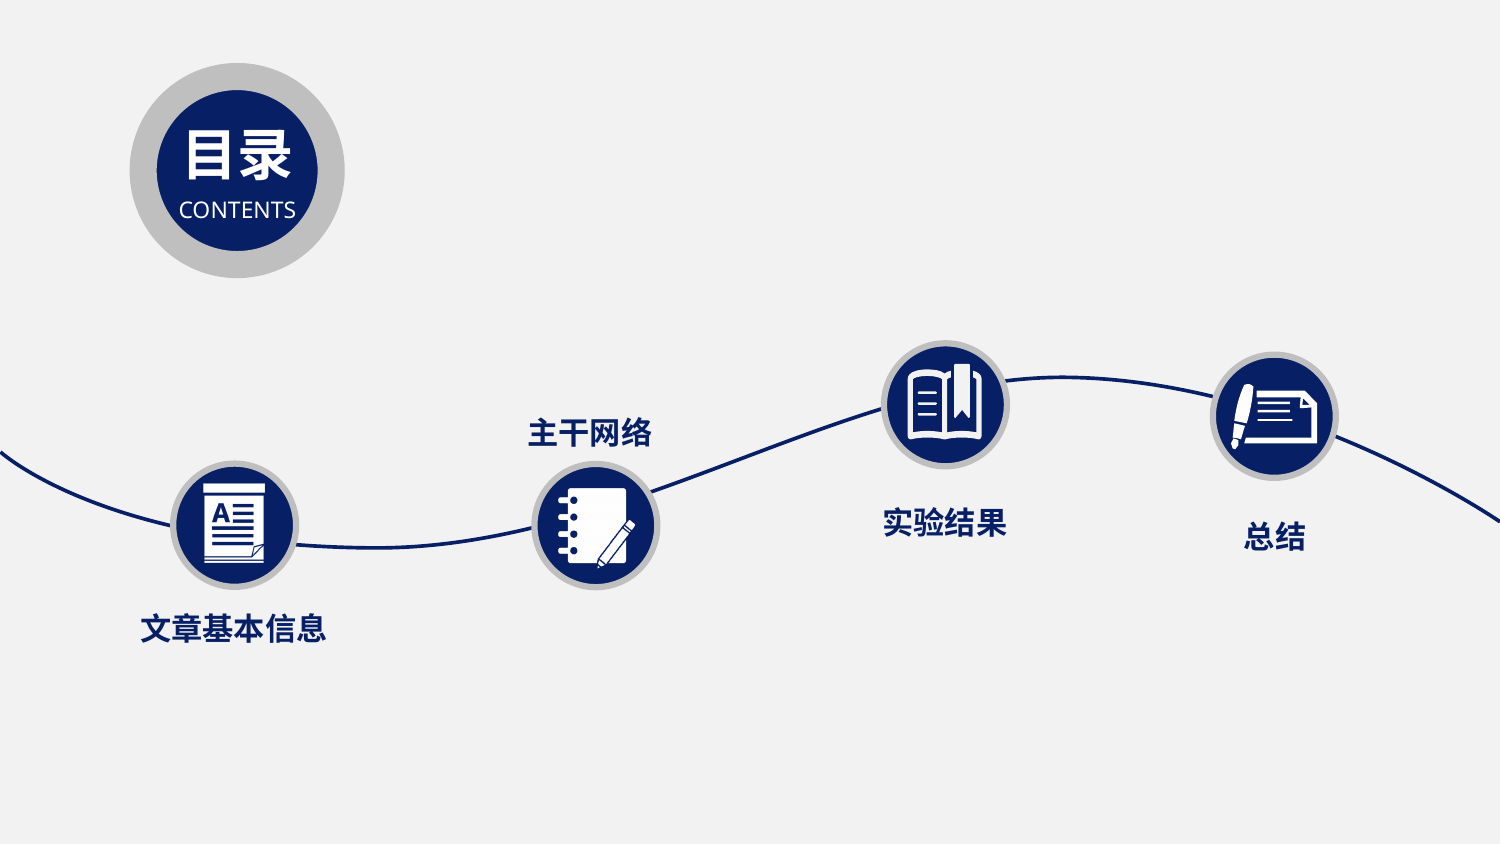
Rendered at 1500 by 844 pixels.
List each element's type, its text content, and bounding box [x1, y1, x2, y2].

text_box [883, 343, 1007, 467]
text_box 主干网络 [462, 406, 718, 459]
text_box [658, 377, 1500, 522]
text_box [1212, 354, 1336, 478]
text_box 文章基本信息 [116, 602, 351, 655]
text_box 总结 [1112, 509, 1439, 562]
text_box [297, 465, 534, 548]
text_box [143, 76, 332, 265]
text_box 实验结果 [778, 496, 1111, 549]
text_box [0, 451, 217, 526]
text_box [173, 463, 297, 587]
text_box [534, 463, 658, 588]
